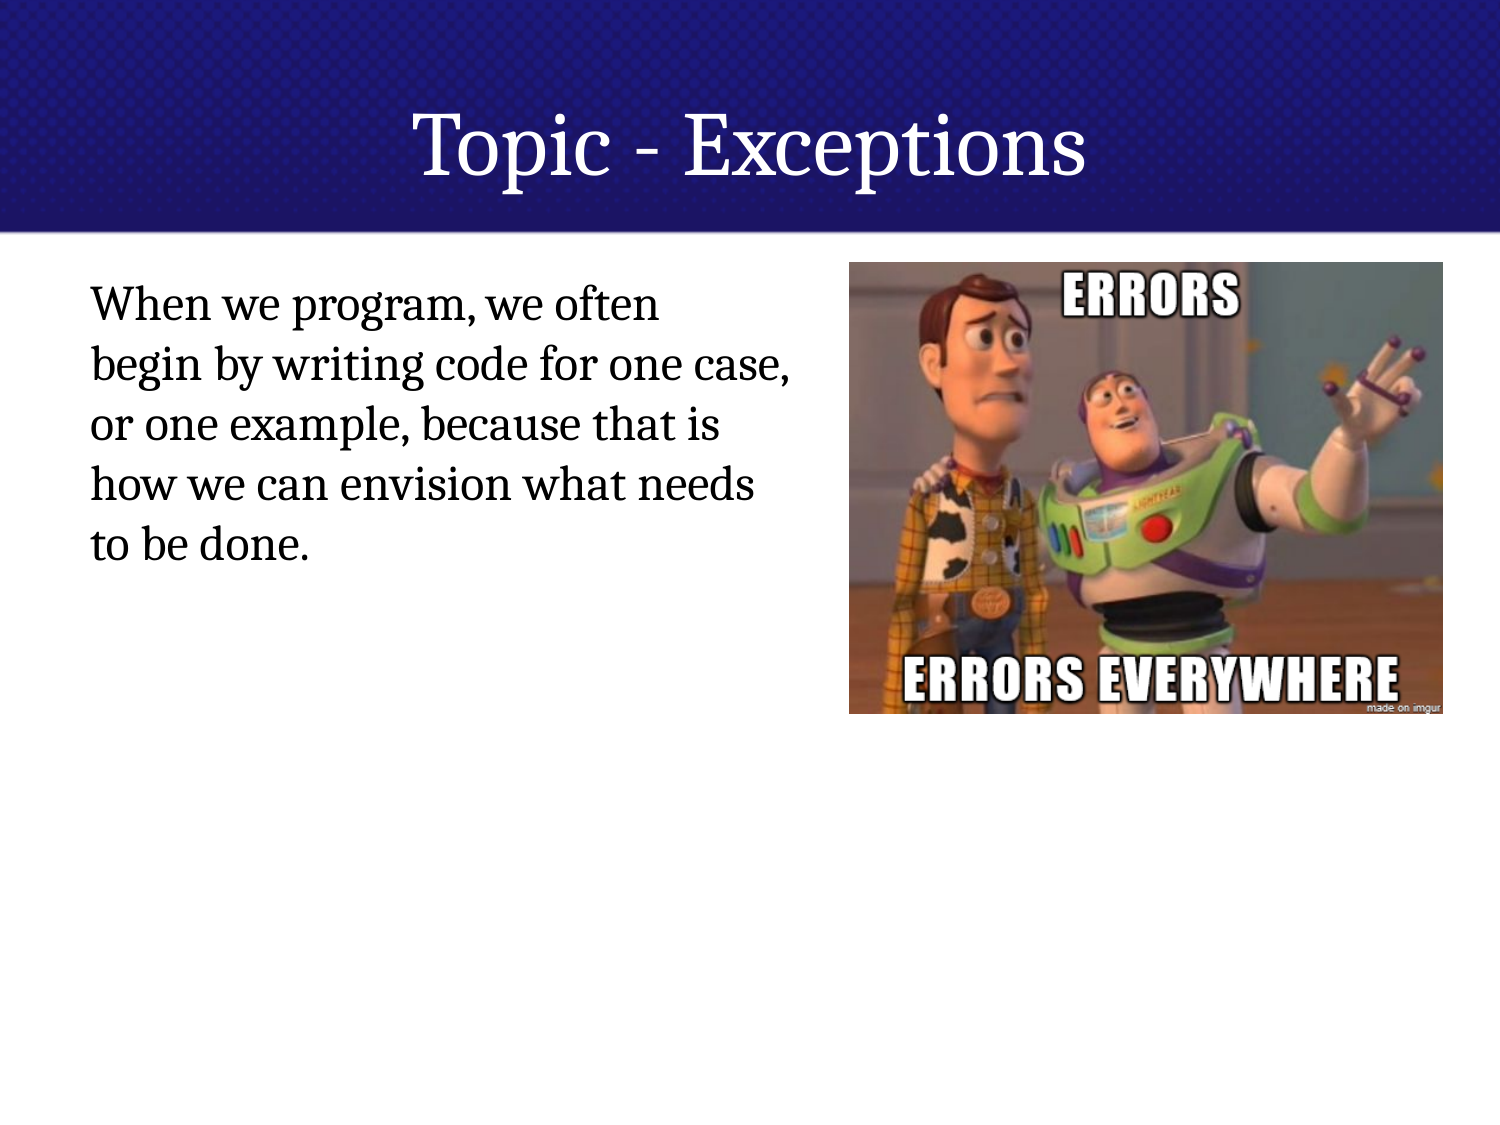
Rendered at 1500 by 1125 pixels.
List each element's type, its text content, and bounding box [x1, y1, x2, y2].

picture [0, 0, 1500, 1125]
list When we program, we often begin by writing code for one case, or one example, because that is how we can envision what needs to be done. [75, 262, 1425, 1101]
title Topic - Exceptions [75, 45, 1425, 233]
